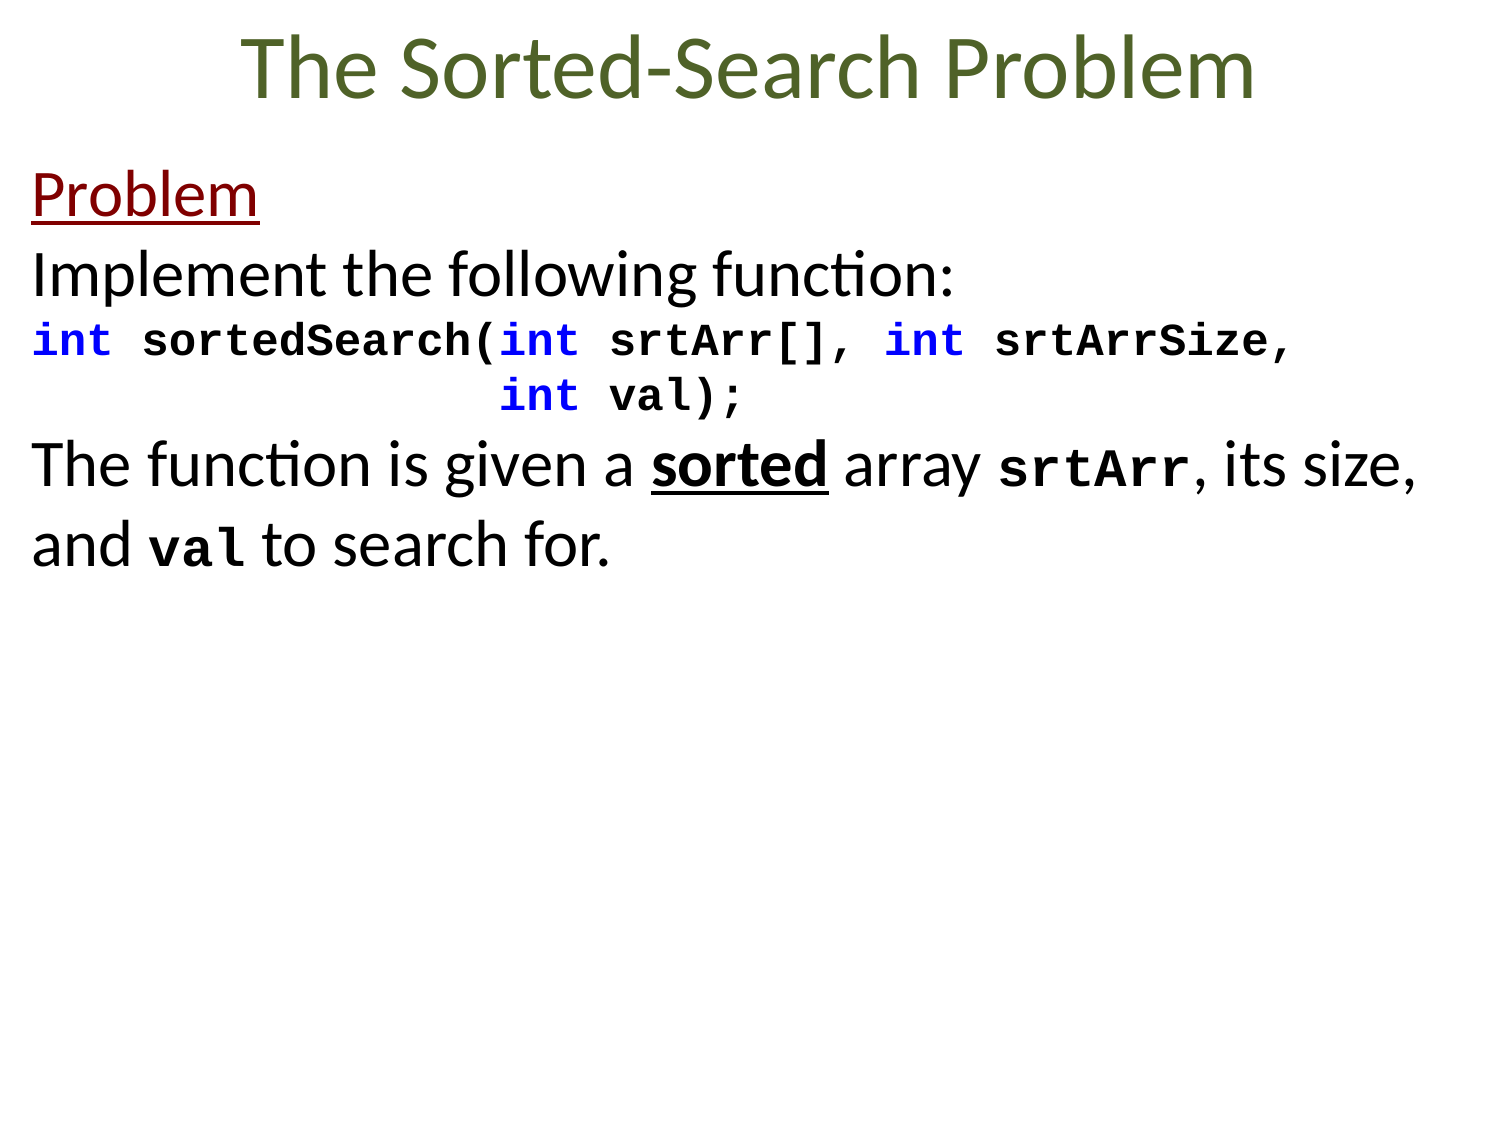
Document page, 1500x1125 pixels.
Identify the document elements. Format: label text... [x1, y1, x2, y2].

title The Sorted-Search Problem [75, 0, 1425, 156]
list Problem Implement the following function: int sortedSearch(int srtArr[], int srtArrSize, int val); The function is given a sorted array srtArr, its size, and val to search for. [16, 142, 1500, 1110]
